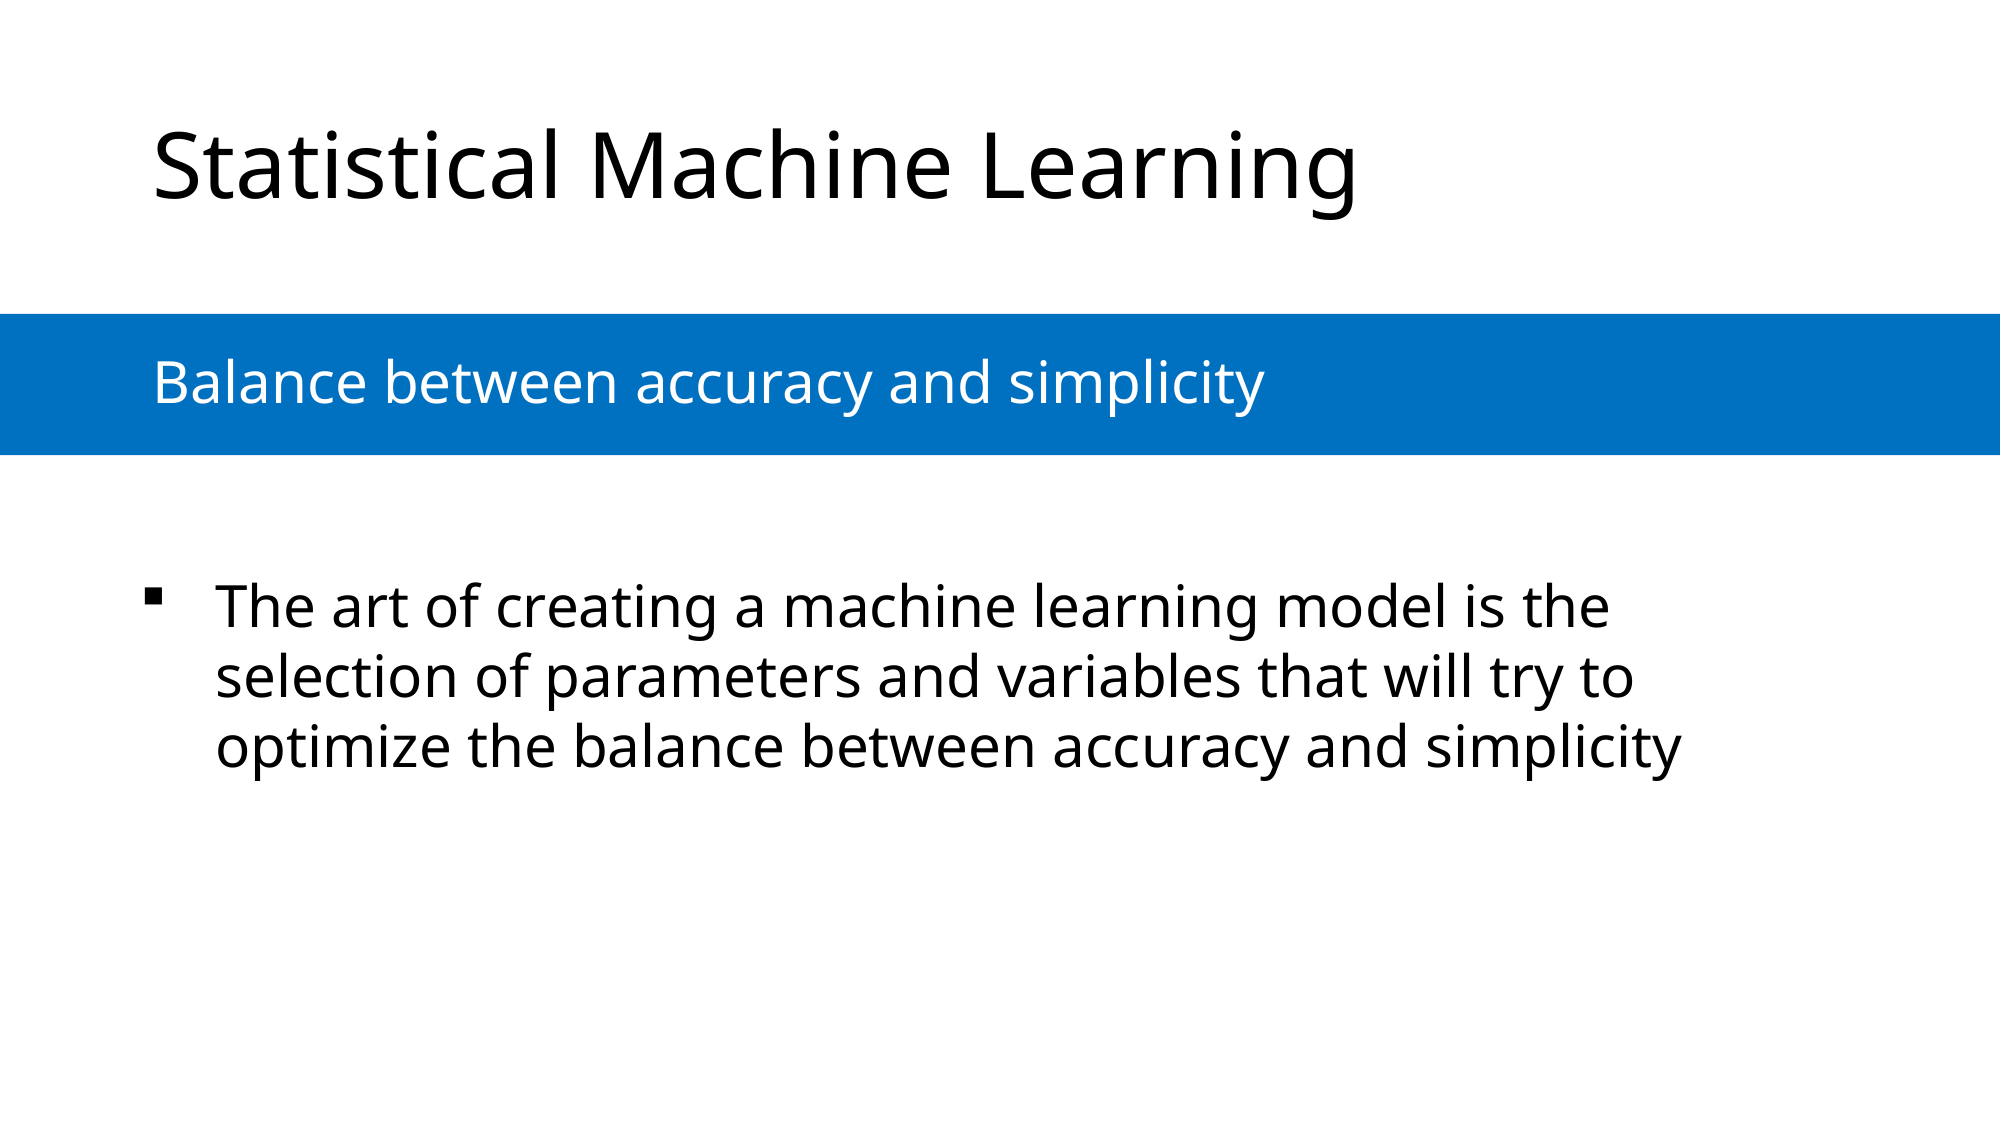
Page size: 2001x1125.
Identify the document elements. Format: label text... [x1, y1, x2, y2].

list The art of creating a machine learning model is the selection of parameters and variables that will try to optimize the balance between accuracy and simplicity [21, 561, 1747, 1022]
title Statistical Machine Learning [137, 59, 1863, 278]
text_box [0, 313, 2000, 456]
